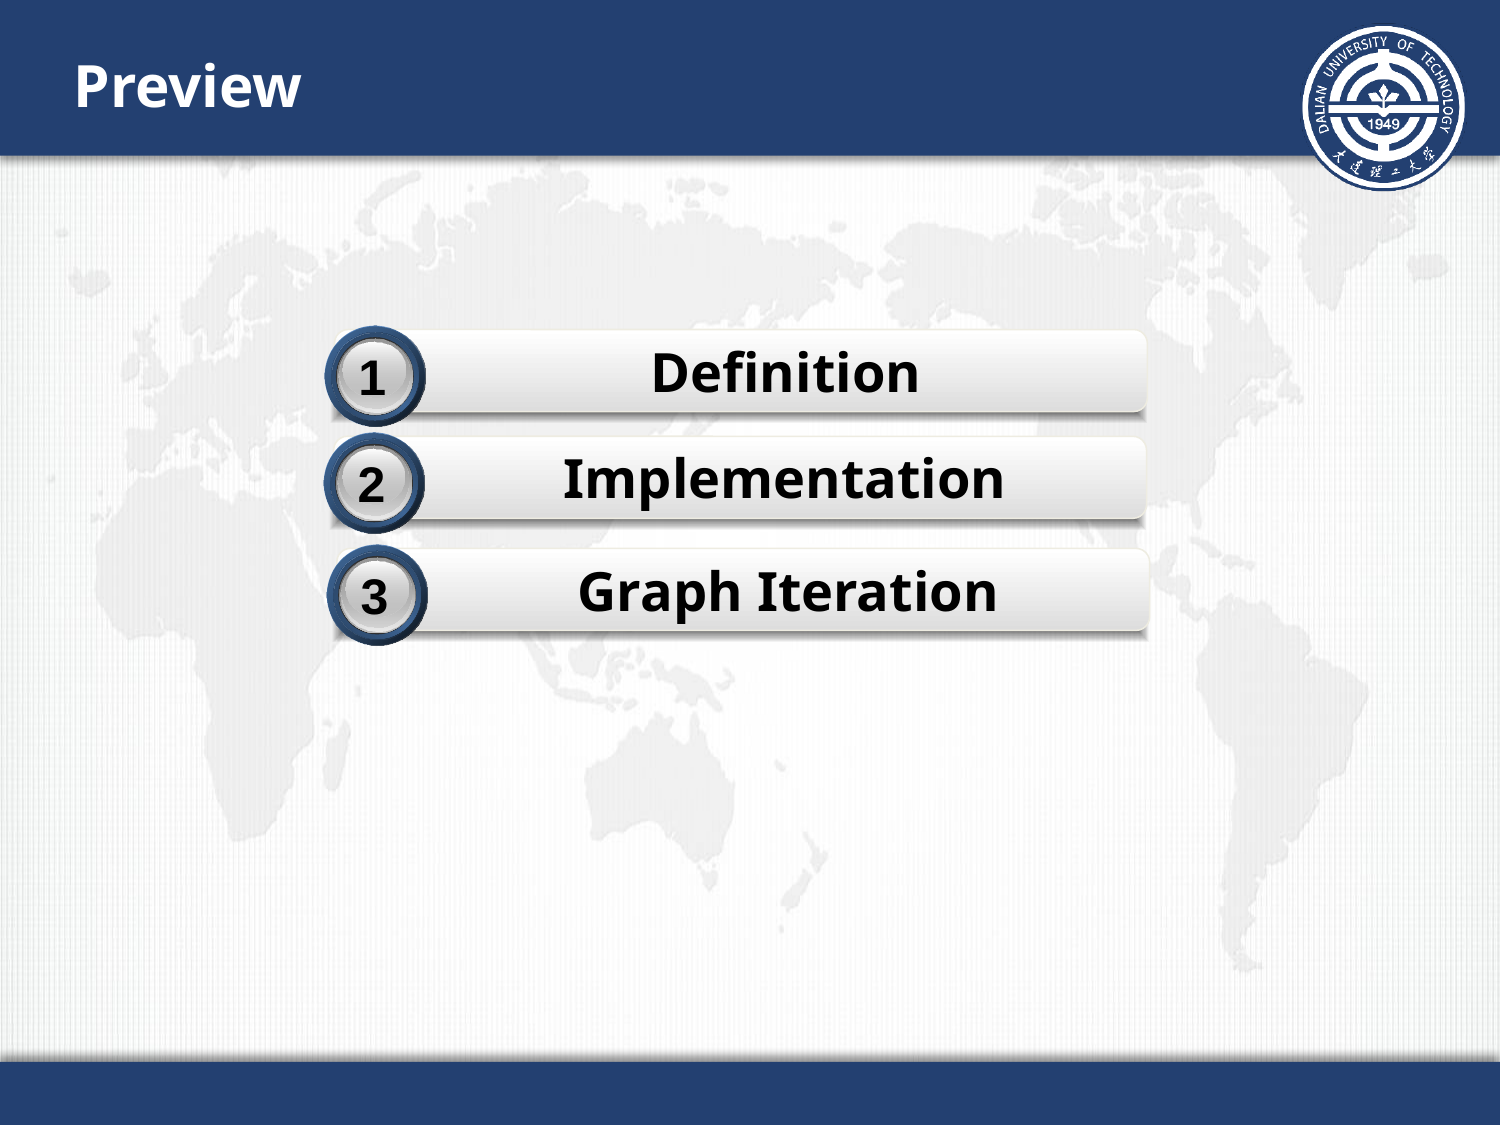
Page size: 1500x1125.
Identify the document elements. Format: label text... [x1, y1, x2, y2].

title Preview [58, 24, 1295, 154]
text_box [323, 432, 1147, 534]
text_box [326, 544, 1150, 646]
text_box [324, 326, 1148, 427]
picture [0, 19, 1500, 1061]
